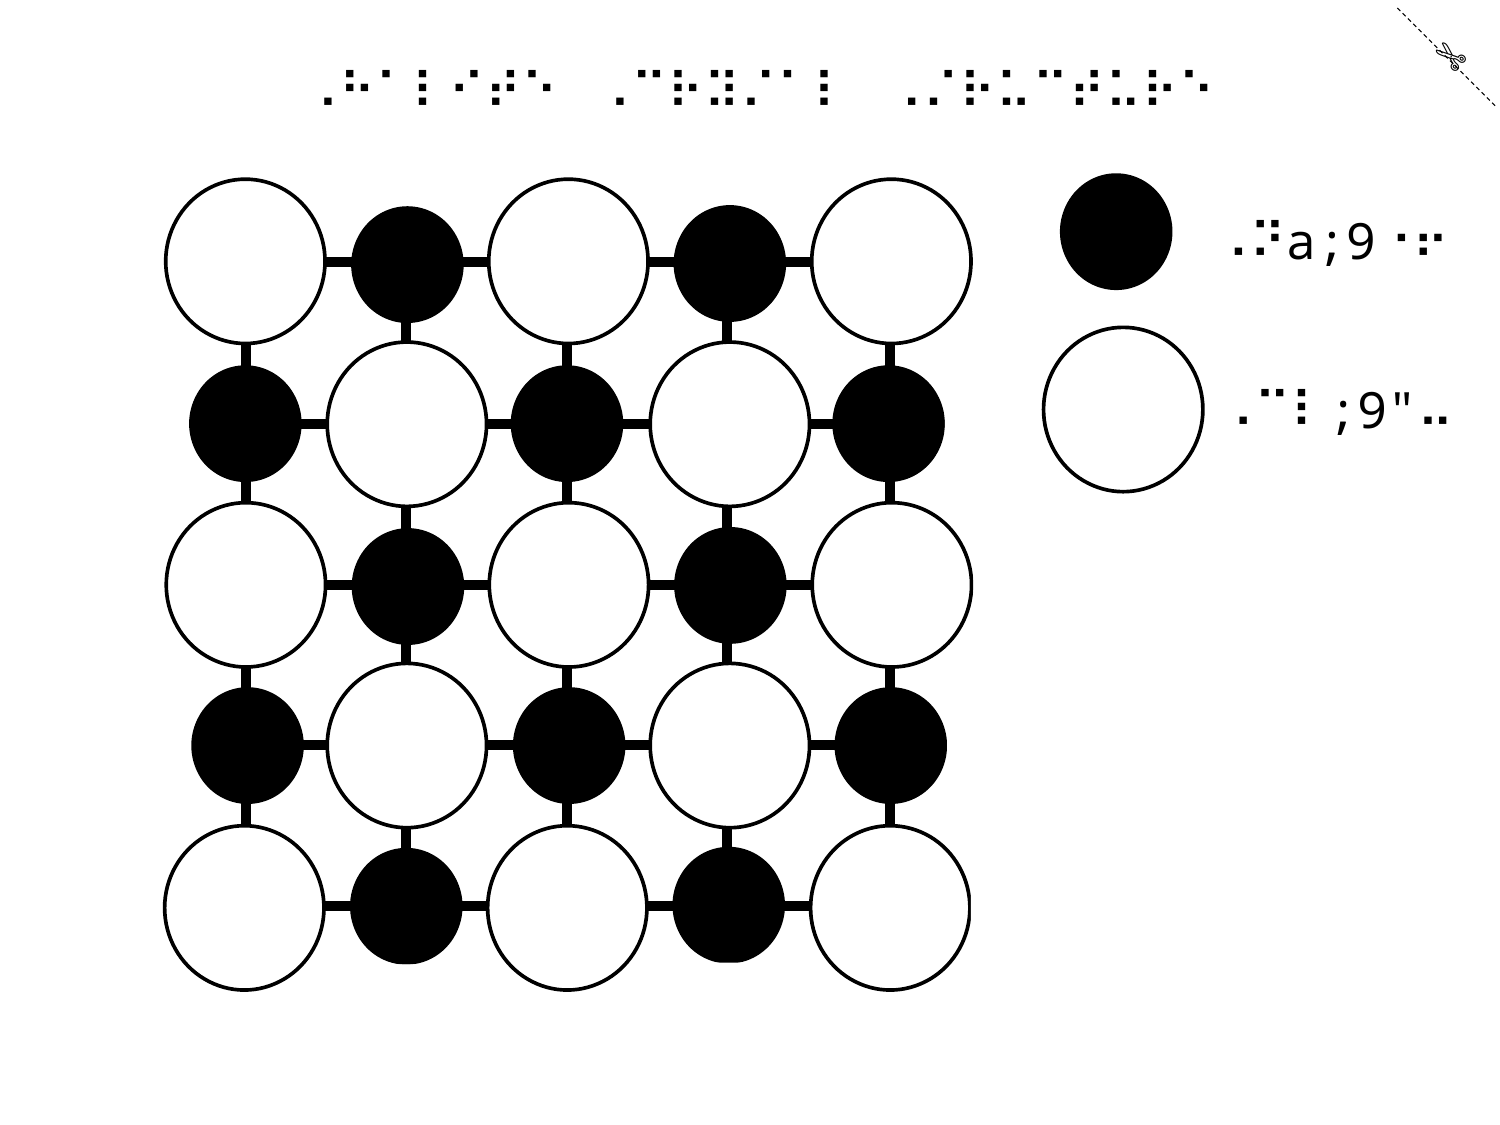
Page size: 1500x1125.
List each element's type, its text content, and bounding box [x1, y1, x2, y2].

text_box ⠠⠉⠇;9"⠤ [1202, 371, 1500, 447]
text_box [1060, 174, 1172, 290]
text_box ⠠⠓⠁⠇⠊⠞⠑⠀⠠⠉⠗⠽⠌⠁⠇⠀⠠⠌⠗⠥⠉⠞⠥⠗⠑ [256, 52, 1261, 127]
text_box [1397, 8, 1498, 108]
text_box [164, 179, 1021, 1010]
text_box [1042, 326, 1204, 493]
text_box ⠠⠝a;9⠐⠖ [1198, 202, 1500, 278]
